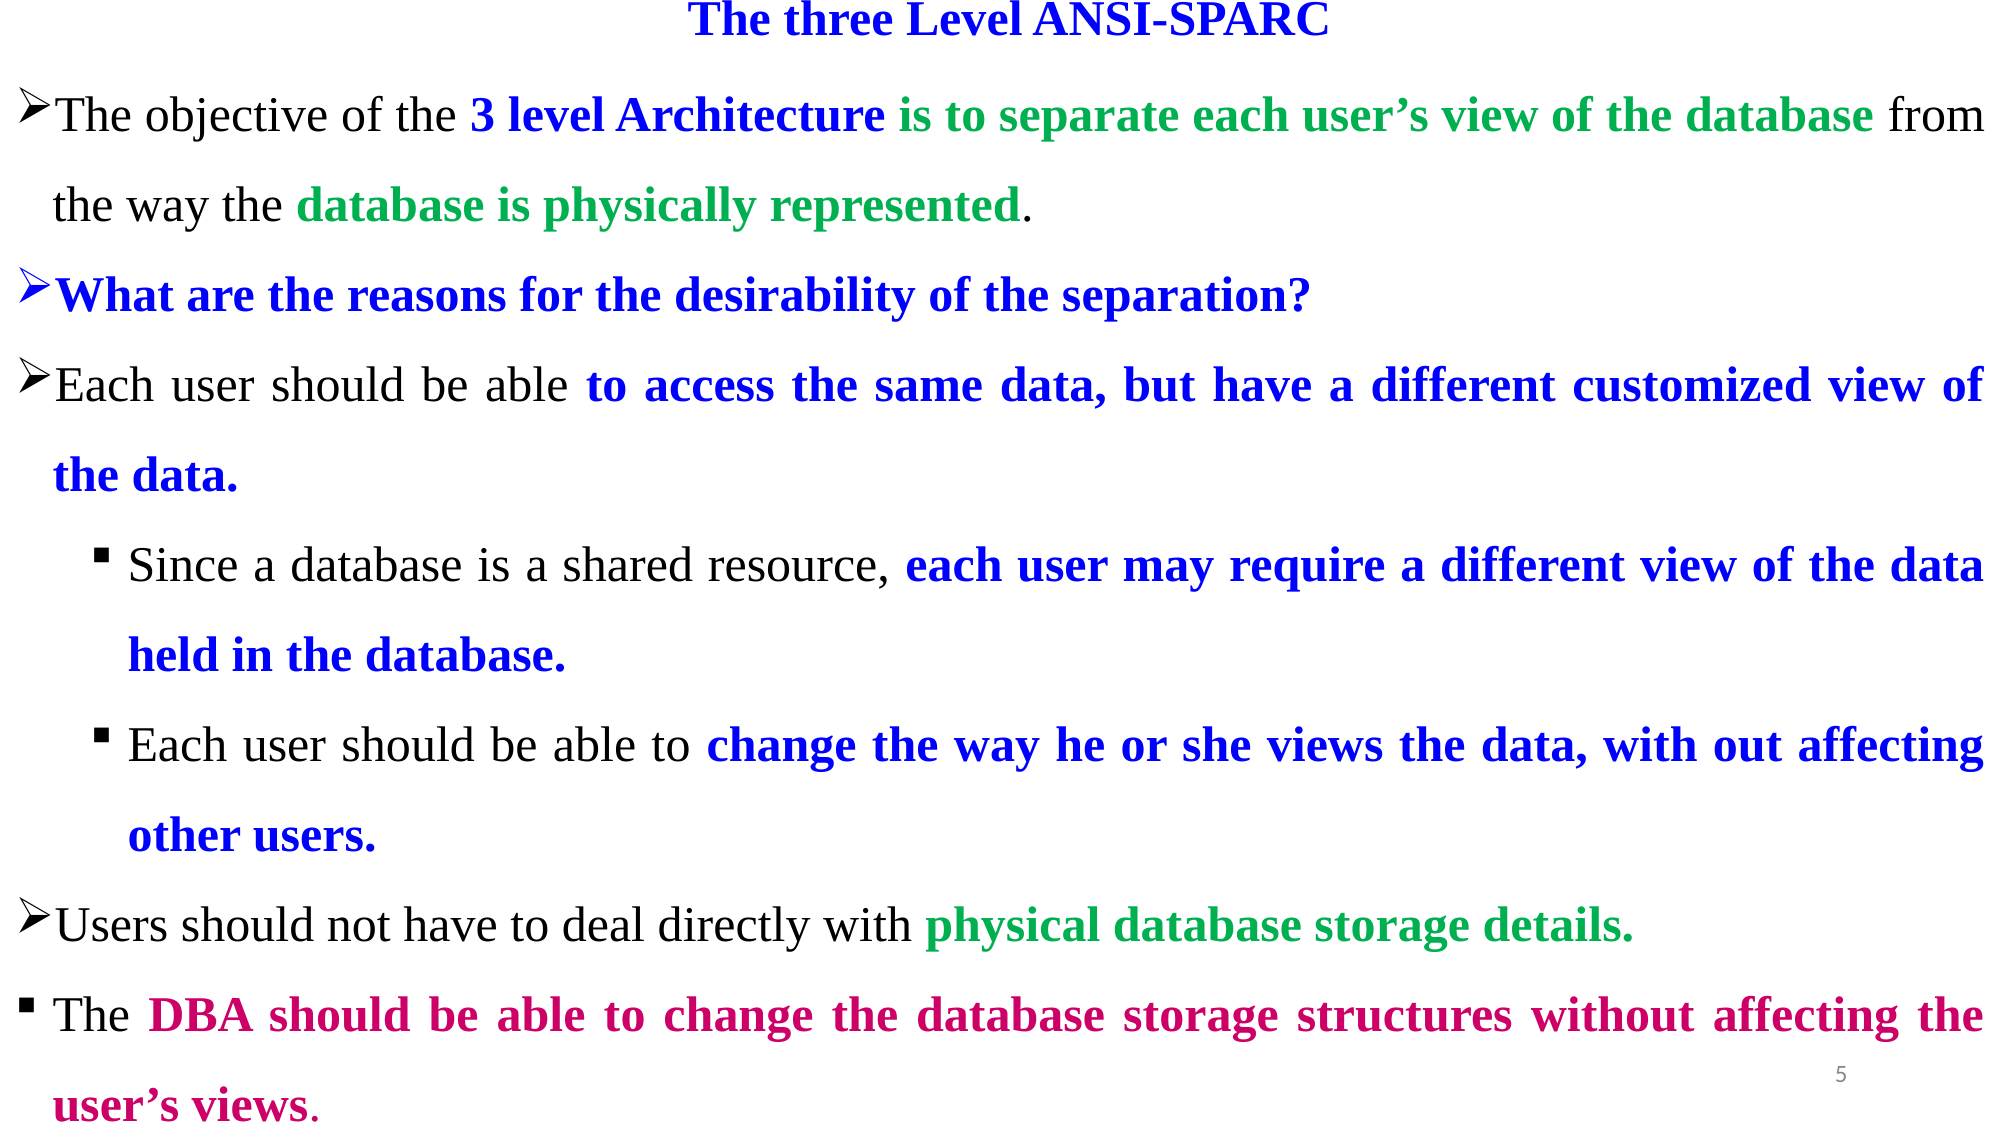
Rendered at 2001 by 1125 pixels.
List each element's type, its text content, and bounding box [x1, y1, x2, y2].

slide_number 5 [1412, 1042, 1863, 1103]
list The objective of the 3 level Architecture is to separate each user’s view of the database from the way the database is physically represented. What are the reasons for the desirability of the separation? Each user should be able to access the same data, but have a different customized view of the data. Since a database is a shared resource, each user may require a different view of the data held in the database. Each user should be able to change the way he or she views the data, with out affecting other users. Users should not have to deal directly with physical database storage details. The DBA should be able to change the database storage structures without affecting the user’s views. [0, 44, 2000, 1125]
title The three Level ANSI-SPARC [19, 0, 2000, 44]
